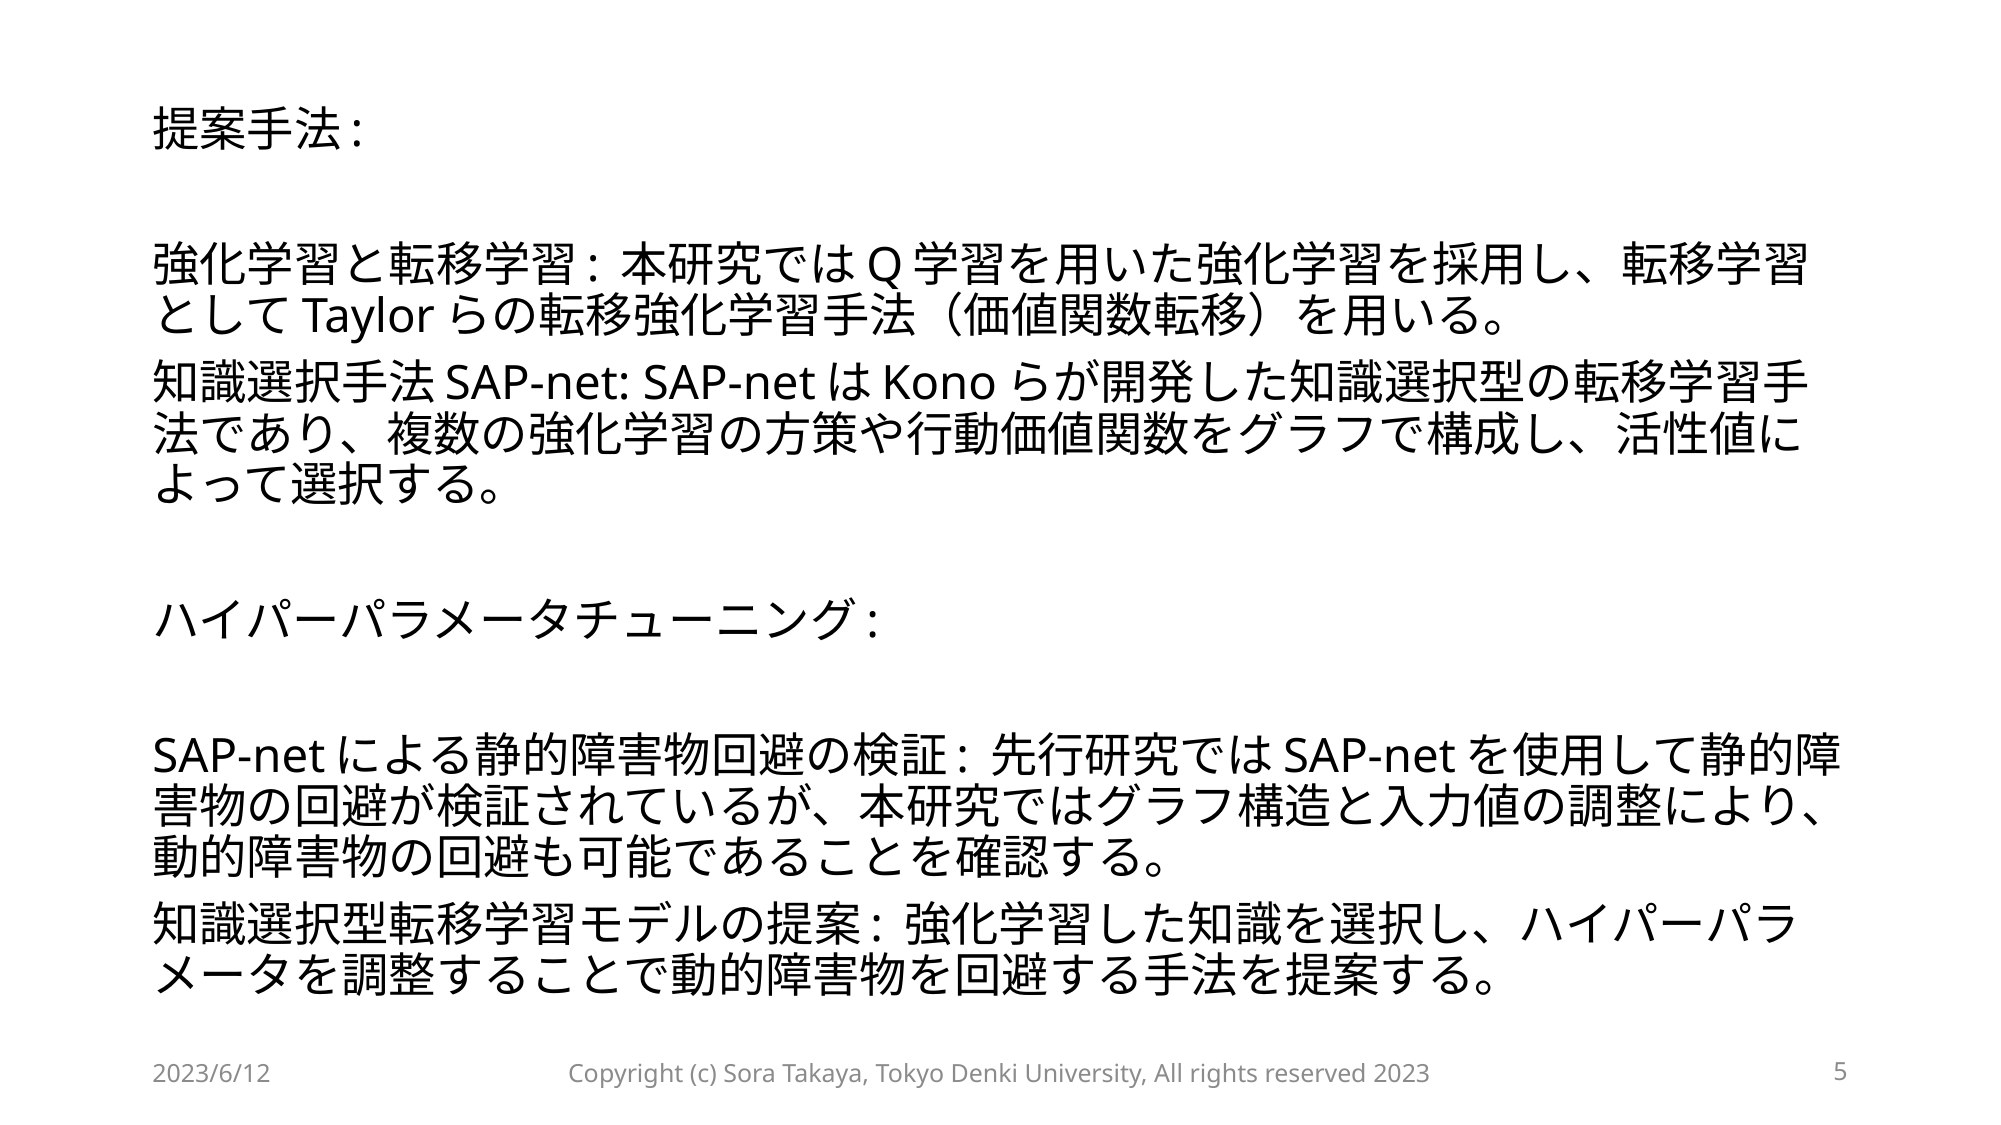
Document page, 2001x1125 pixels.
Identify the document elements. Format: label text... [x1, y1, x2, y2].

list 提案手法: 強化学習と転移学習: 本研究ではQ学習を用いた強化学習を採用し、転移学習としてTaylorらの転移強化学習手法（価値関数転移）を用いる。 知識選択手法SAP-net: SAP-netはKonoらが開発した知識選択型の転移学習手法であり、複数の強化学習の方策や行動価値関数をグラフで構成し、活性値によって選択する。 ハイパーパラメータチューニング: SAP-netによる静的障害物回避の検証: 先行研究ではSAP-netを使用して静的障害物の回避が検証されているが、本研究ではグラフ構造と入力値の調整により、動的障害物の回避も可能であることを確認する。 知識選択型転移学習モデルの提案: 強化学習した知識を選択し、ハイパーパラメータを調整することで動的障害物を回避する手法を提案する。 [137, 98, 1863, 1014]
slide_number 5 [1412, 1042, 1863, 1103]
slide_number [137, 1042, 519, 1103]
footer Copyright (c) Sora Takaya, Tokyo Denki University, All rights reserved 2023 [519, 1029, 1480, 1116]
